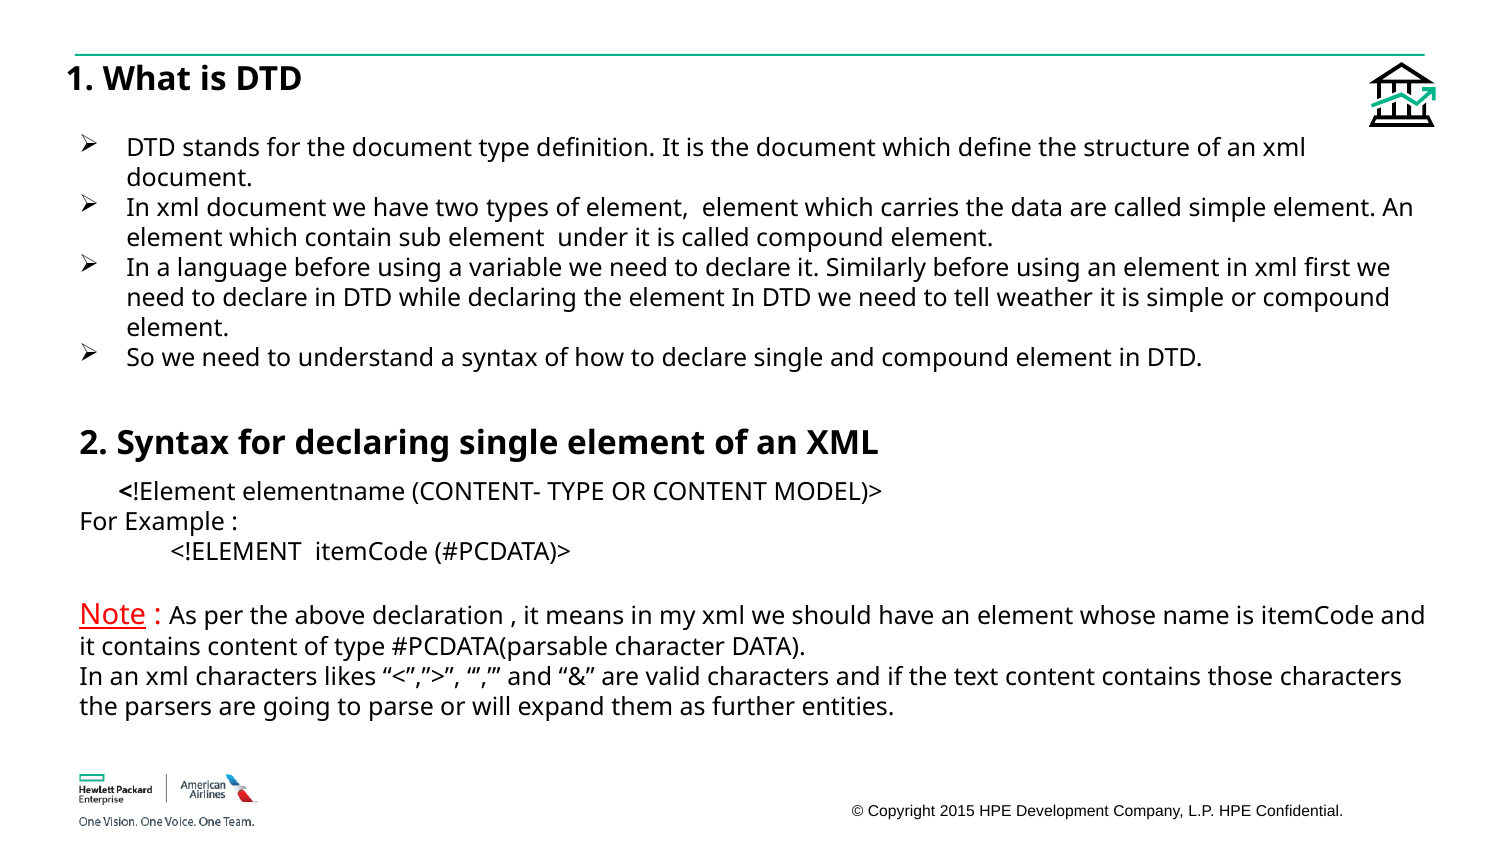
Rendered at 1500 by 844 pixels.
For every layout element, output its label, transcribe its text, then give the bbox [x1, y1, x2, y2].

title 1. What is DTD [65, 62, 1338, 116]
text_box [1368, 62, 1436, 127]
picture [74, 773, 258, 831]
text_box DTD stands for the document type definition. It is the document which define the structure of an xml document. In xml document we have two types of element, element which carries the data are called simple element. An element which contain sub element under it is called compound element. In a language before using a variable we need to declare it. Similarly before using an element in xml first we need to declare in DTD while declaring the element In DTD we need to tell weather it is simple or compound element. So we need to understand a syntax of how to declare single and compound element in DTD. 2. Syntax for declaring single element of an XML <!Element elementname (CONTENT- TYPE OR CONTENT MODEL)> For Example : <!ELEMENT itemCode (#PCDATA)> Note : As per the above declaration , it means in my xml we should have an element whose name is itemCode and it contains content of type #PCDATA(parsable character DATA). In an xml characters likes “<”,”>”, “’,”’ and “&” are valid characters and if the text content contains those characters the parsers are going to parse or will expand them as further entities. [79, 131, 1435, 802]
